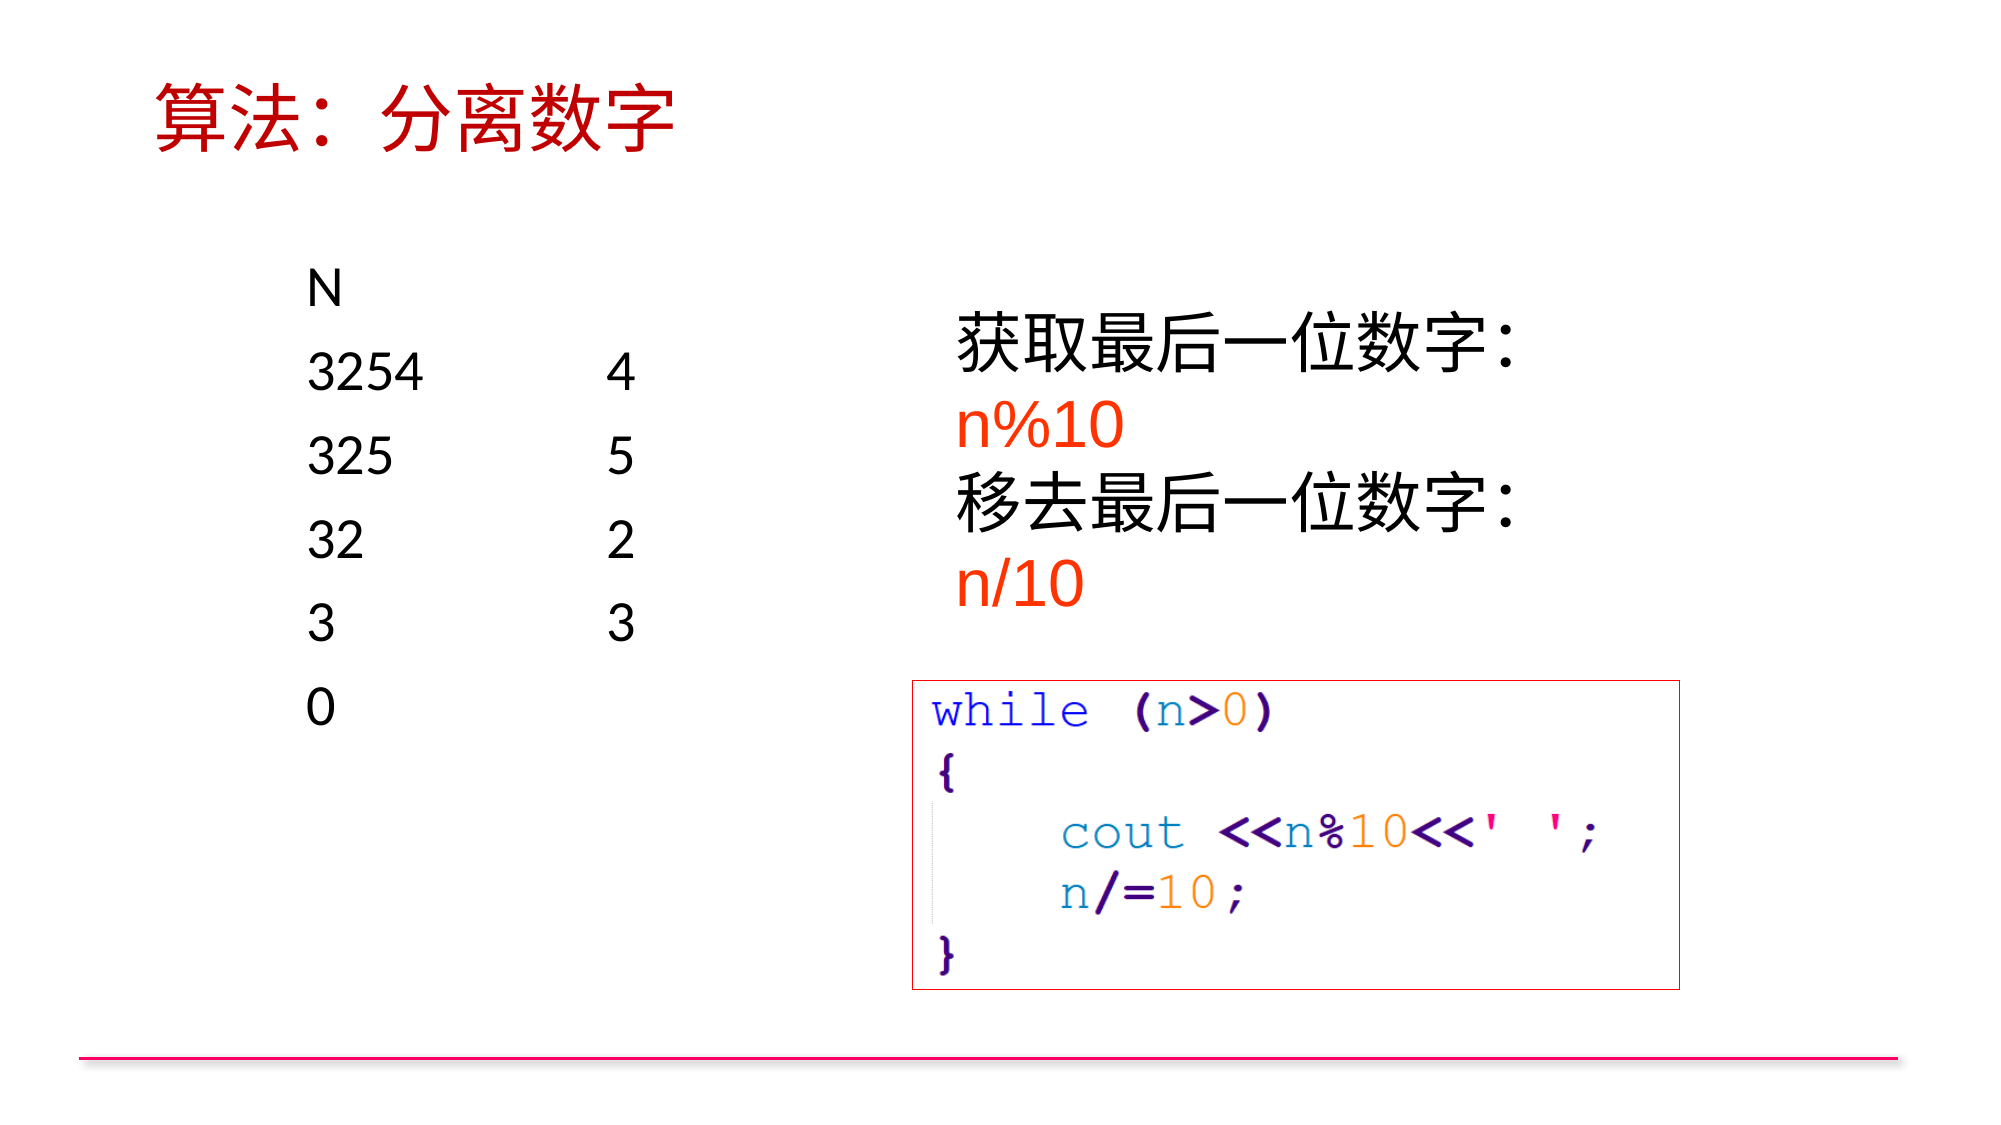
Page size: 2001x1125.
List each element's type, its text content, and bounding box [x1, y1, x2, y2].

picture [912, 680, 1680, 990]
list N 3254 4 325 5 32 2 3 3 0 [291, 248, 834, 1014]
text_box 获取最后一位数字： n%10 移去最后一位数字： n/10 [940, 293, 1652, 628]
title 算法：分离数字 [138, 60, 1864, 185]
